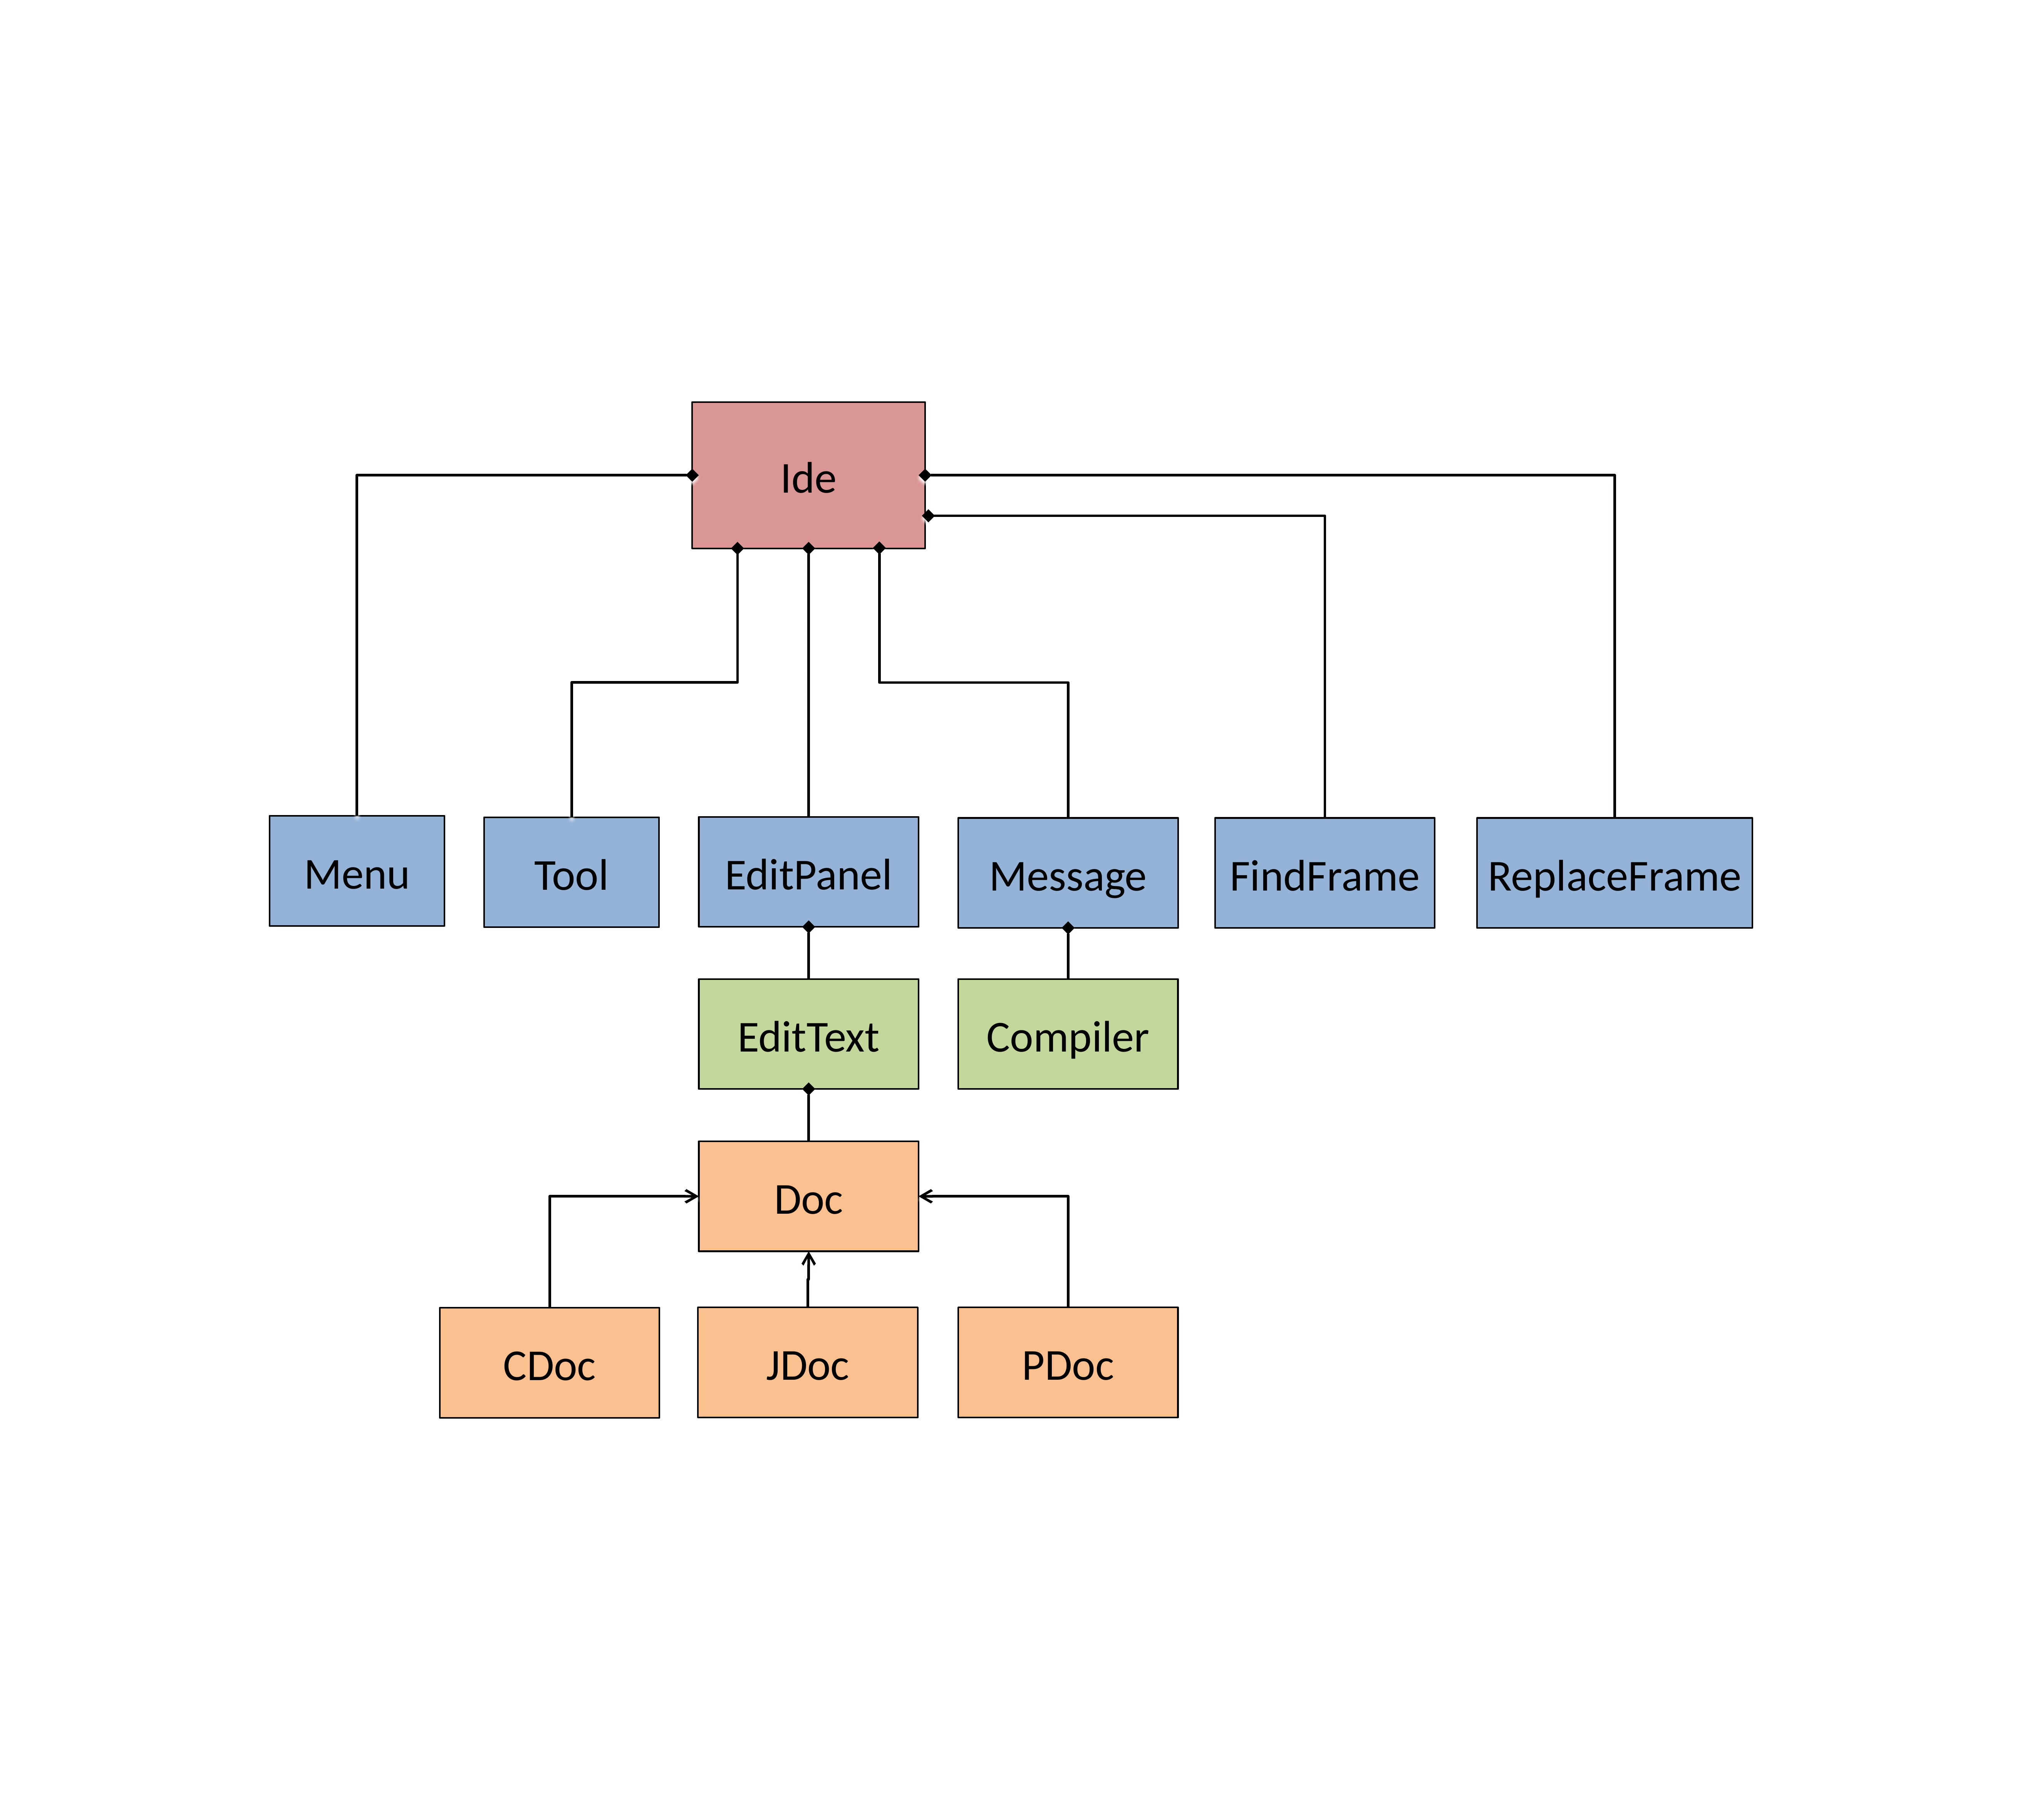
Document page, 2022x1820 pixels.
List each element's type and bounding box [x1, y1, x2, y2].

text_box [269, 402, 1752, 1418]
